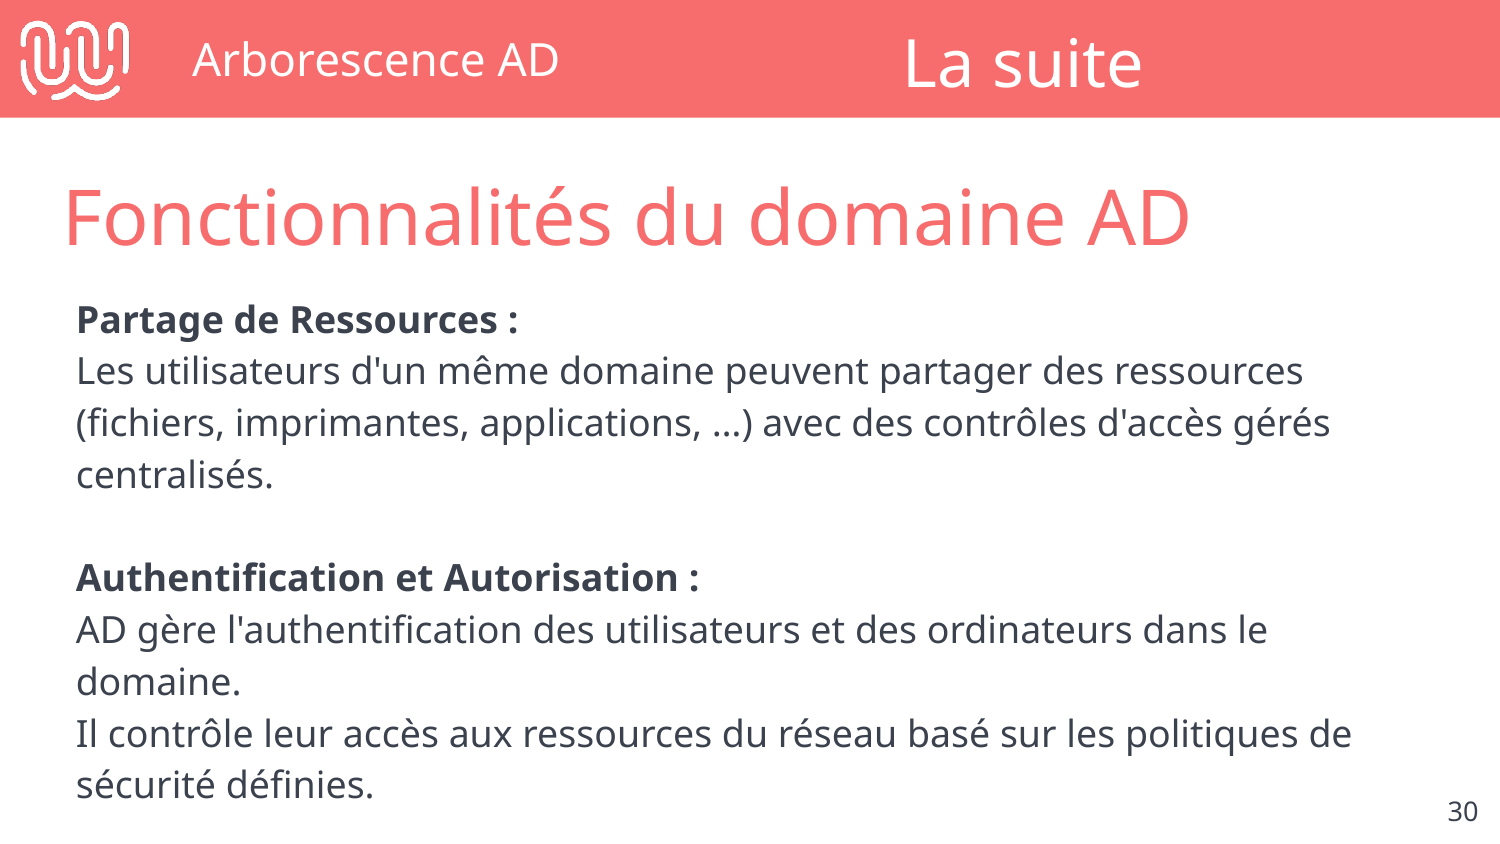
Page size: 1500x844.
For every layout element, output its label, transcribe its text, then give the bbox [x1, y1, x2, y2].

picture [20, 20, 134, 101]
subtitle La suite [902, 31, 1479, 91]
title Fonctionnalités du domaine AD [62, 168, 1452, 256]
list Partage de Ressources : Les utilisateurs d'un même domaine peuvent partager des ressources (fichiers, imprimantes, applications, …) avec des contrôles d'accès gérés centralisés. Authentification et Autorisation : AD gère l'authentification des utilisateurs et des ordinateurs dans le domaine. Il contrôle leur accès aux ressources du réseau basé sur les politiques de sécurité définies. [75, 290, 1439, 805]
title Arborescence AD [192, 0, 896, 118]
slide_number ‹#› [1403, 779, 1494, 844]
